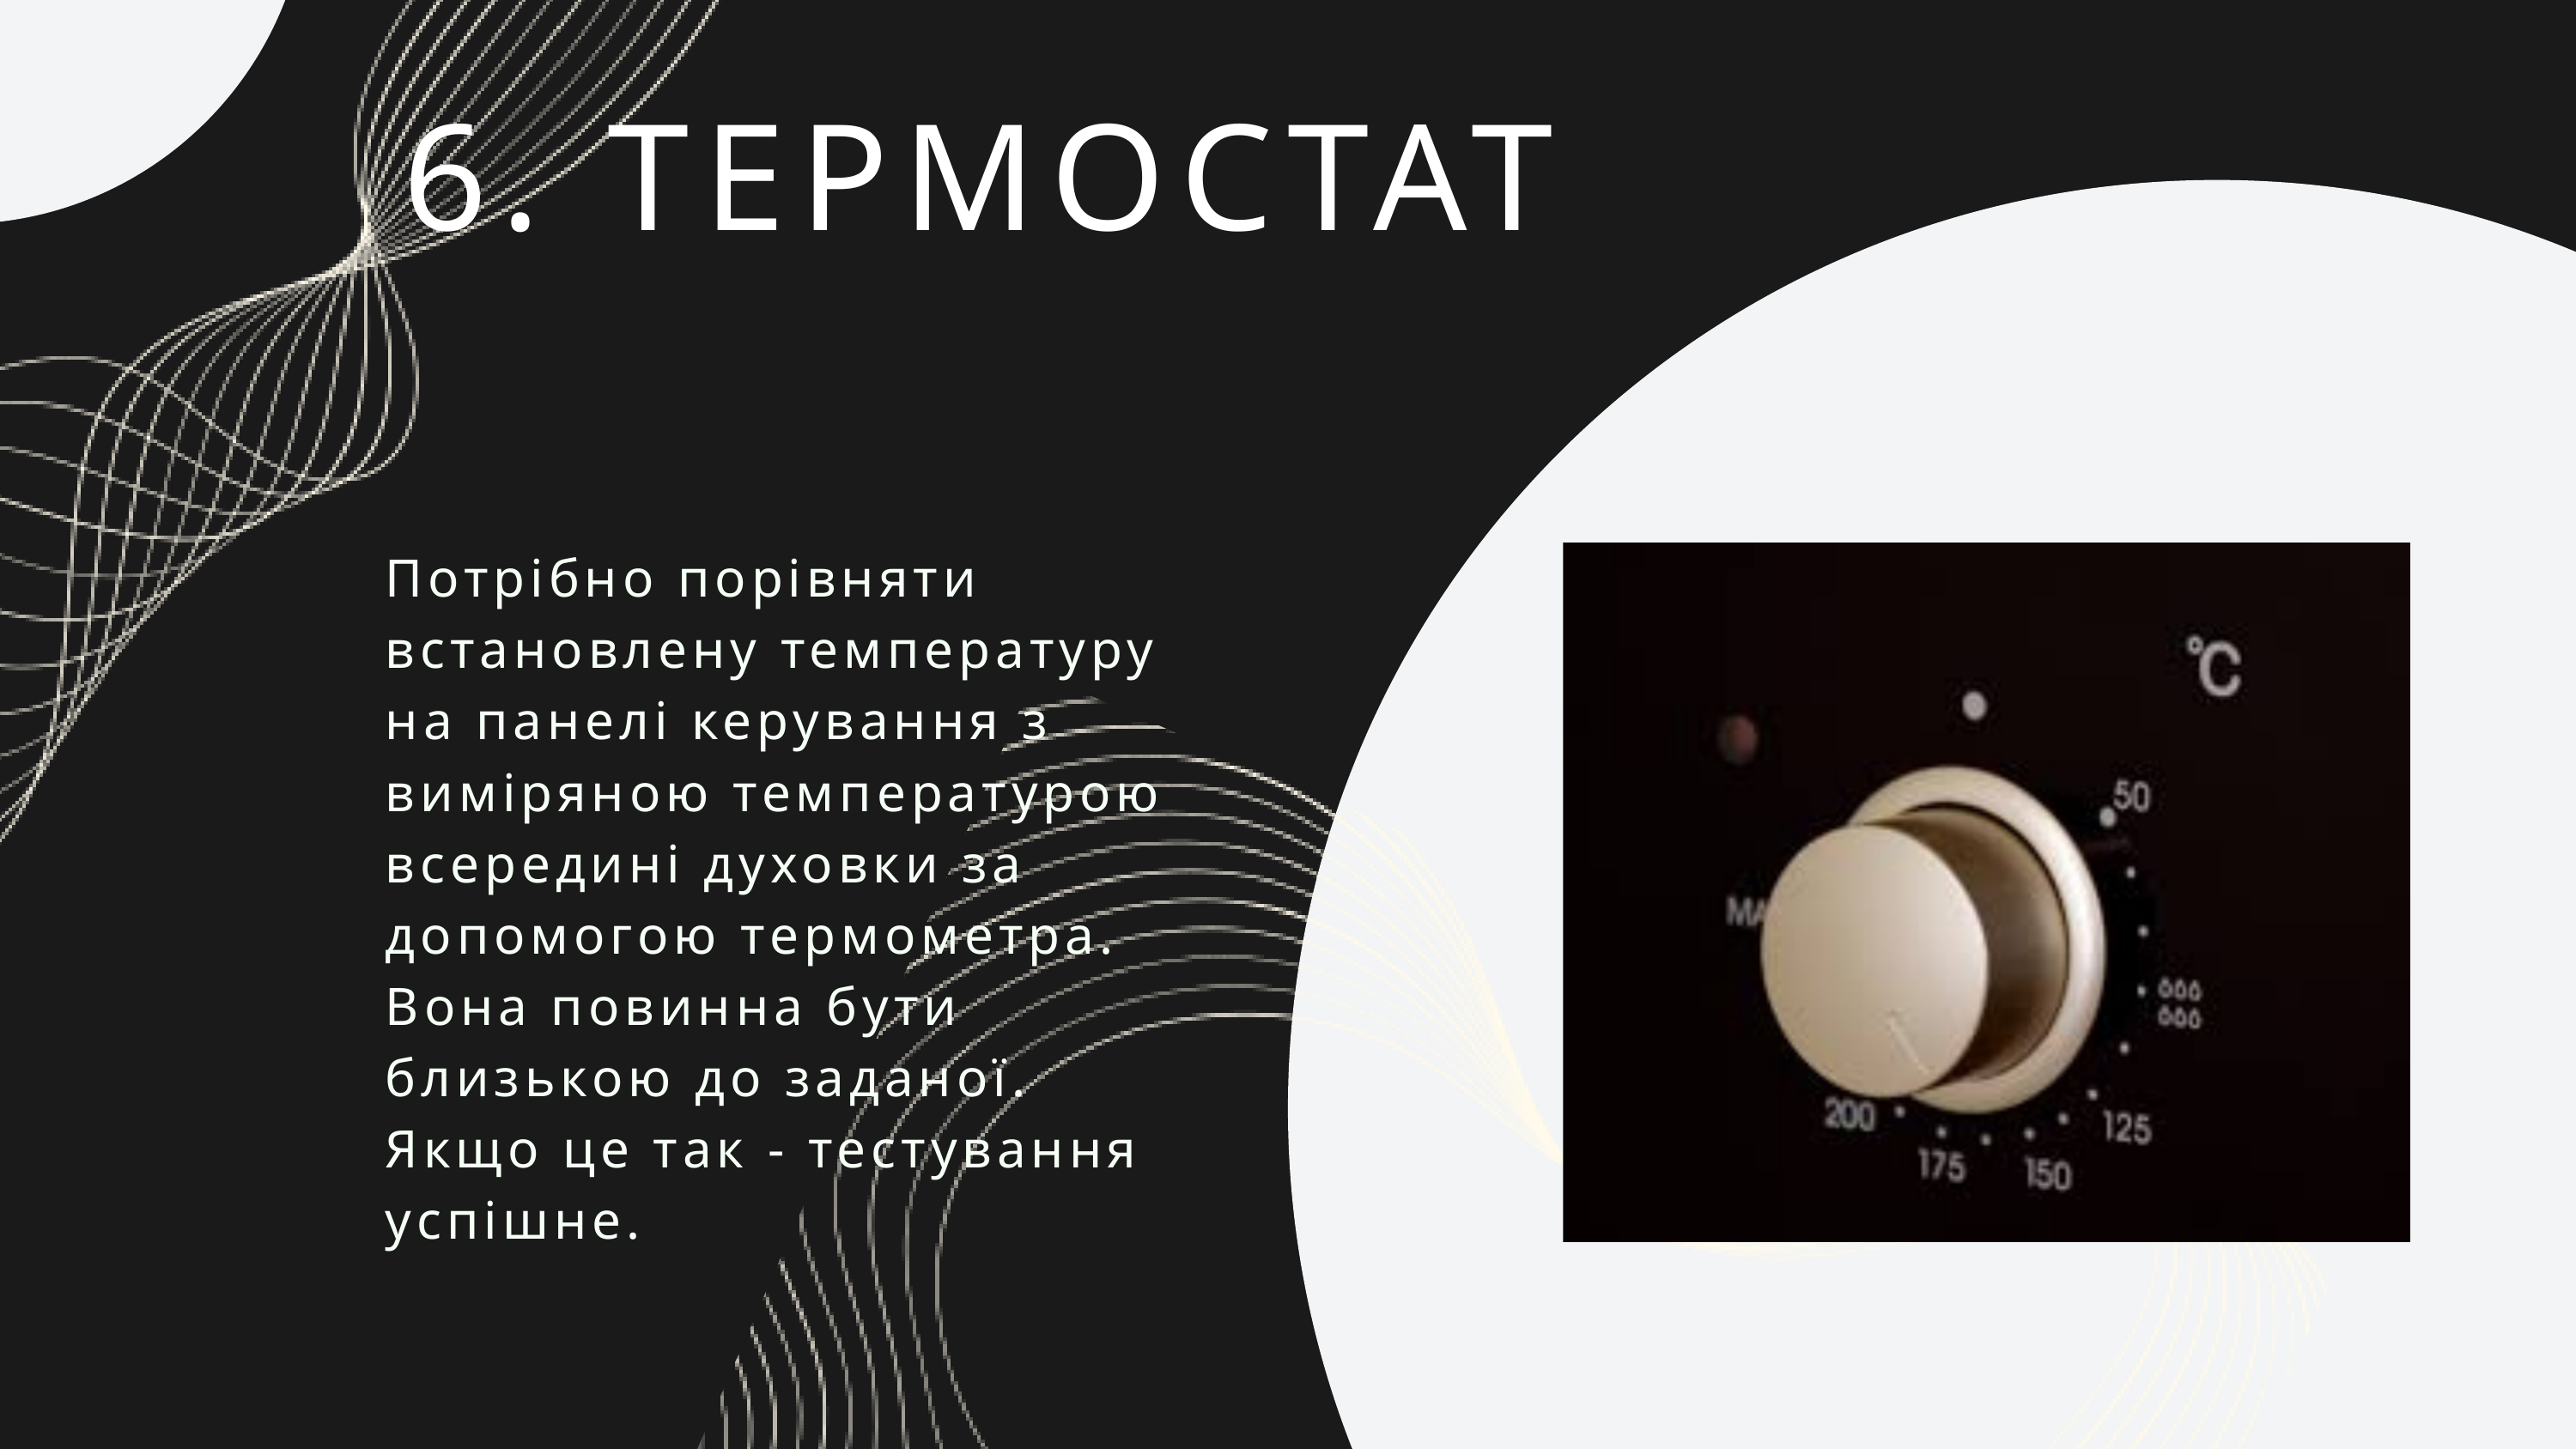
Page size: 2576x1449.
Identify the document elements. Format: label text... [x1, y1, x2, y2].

text_box [0, 0, 771, 908]
text_box 6. ТЕРМОСТАТ [403, 57, 2237, 261]
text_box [1287, 179, 2576, 1449]
text_box [697, 741, 1281, 1449]
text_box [0, 0, 309, 225]
text_box Потрібно порівняти встановлену температуру на панелі керування з виміряною температурою всередині духовки за допомогою термометра. Вона повинна бути близькою до заданої. Якщо це так - тестування успішне. [386, 536, 1194, 1250]
